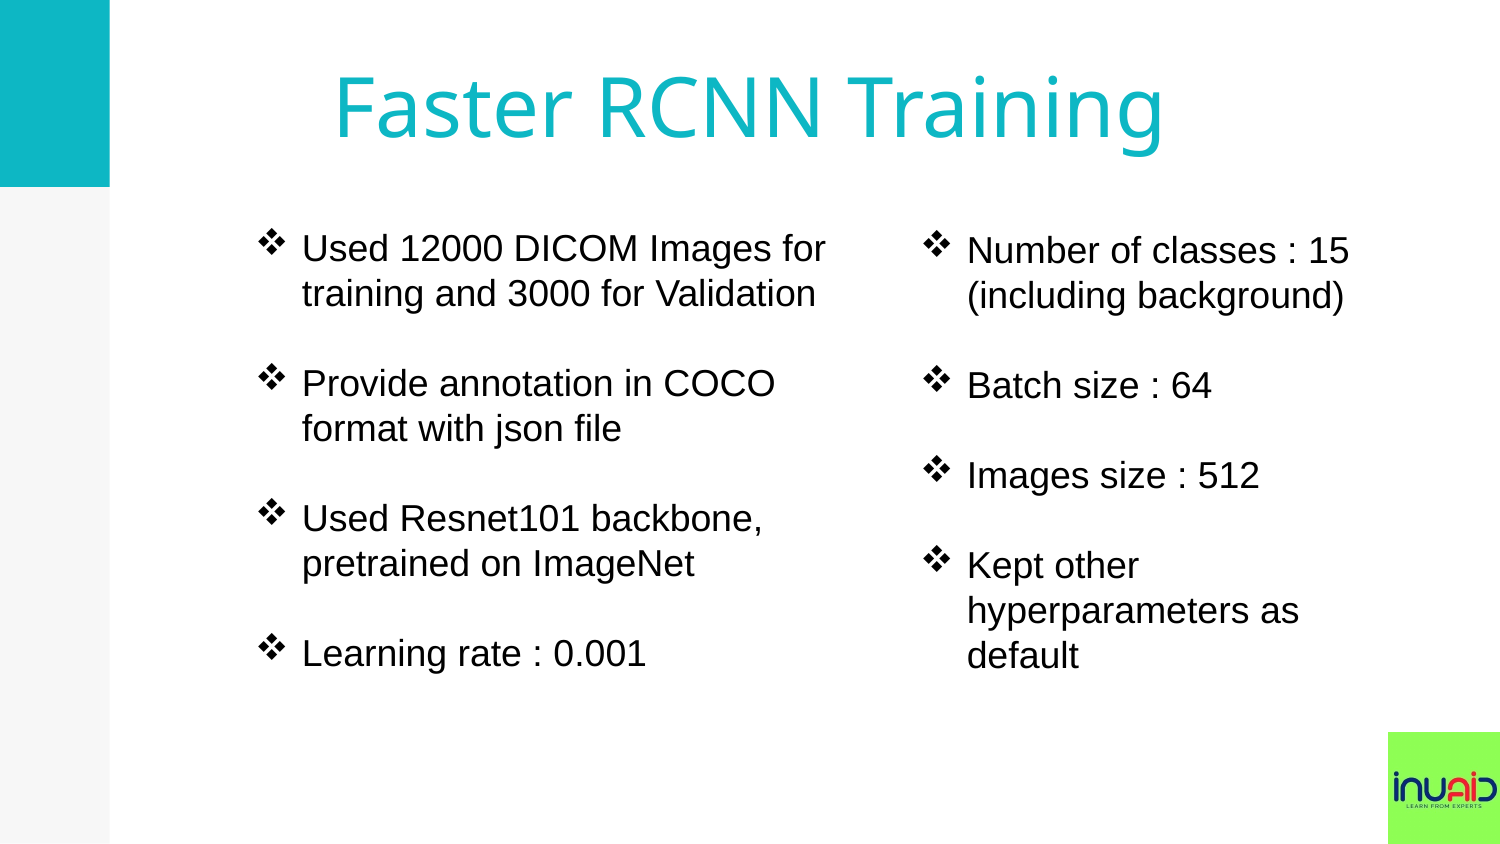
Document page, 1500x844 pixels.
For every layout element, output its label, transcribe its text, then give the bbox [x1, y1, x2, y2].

picture [1388, 732, 1500, 844]
text_box Used 12000 DICOM Images for training and 3000 for Validation Provide annotation in COCO format with json file Used Resnet101 backbone, pretrained on ImageNet Learning rate : 0.001 [243, 218, 869, 844]
title Faster RCNN Training [243, 33, 1257, 175]
text_box Number of classes : 15 (including background) Batch size : 64 Images size : 512 Kept other hyperparameters as default [905, 218, 1389, 718]
